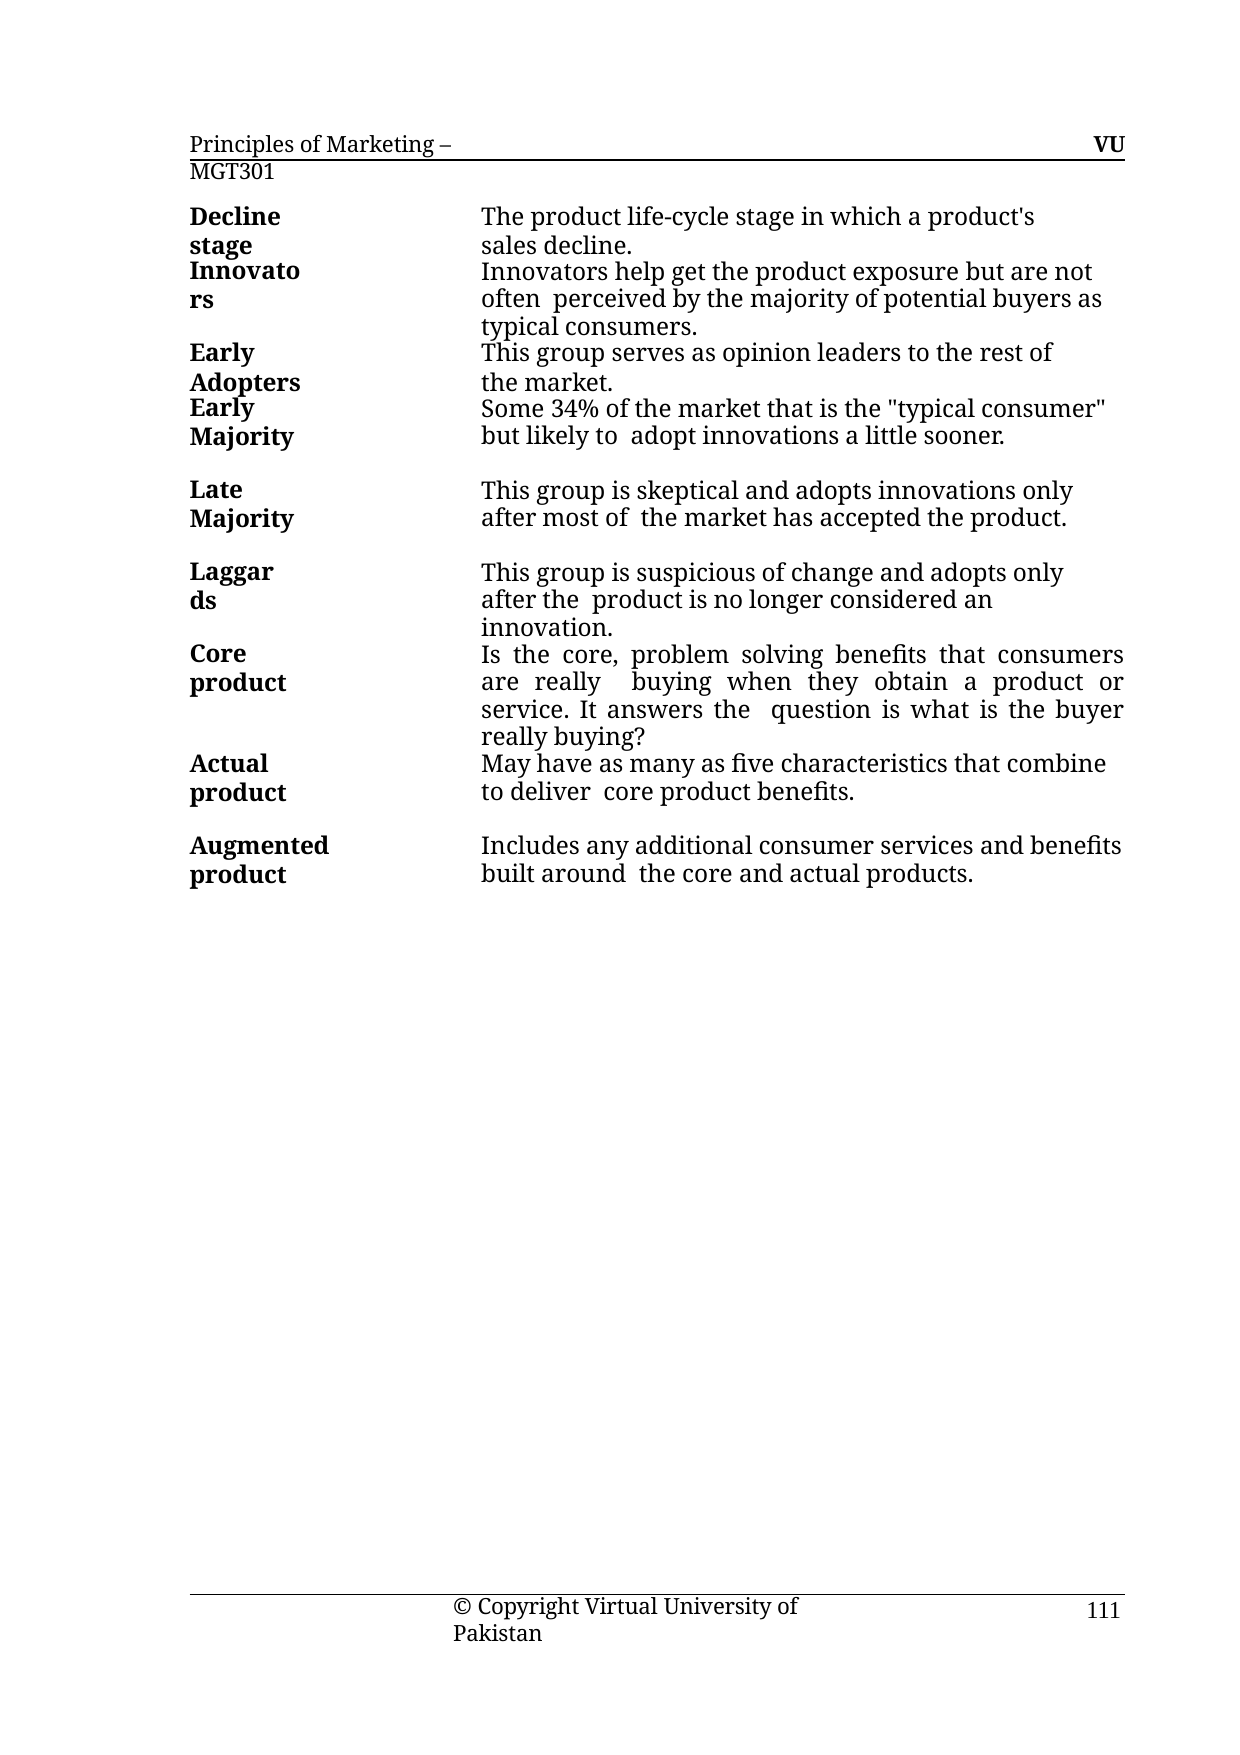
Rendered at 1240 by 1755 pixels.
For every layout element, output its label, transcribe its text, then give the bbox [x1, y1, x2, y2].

text_box 111 [1084, 1595, 1125, 1624]
text_box Augmented product [187, 829, 399, 889]
text_box Decline stage [187, 200, 332, 260]
text_box Is the core, problem solving benefits that consumers are really buying when they obtain a product or service. It answers the question is what is the buyer really buying? [479, 640, 1125, 750]
text_box VU [1091, 130, 1128, 157]
text_box Late Majority [187, 474, 331, 533]
text_box Includes any additional consumer services and benefits built around the core and actual products. [479, 832, 1125, 887]
text_box Early Majority [187, 392, 340, 451]
text_box Actual product [187, 747, 345, 806]
text_box © Copyright Virtual University of Pakistan [451, 1595, 825, 1646]
text_box Early Adopters [187, 337, 346, 396]
text_box Innovators help get the product exposure but are not often perceived by the majority of potential buyers as typical consumers. [479, 258, 1125, 341]
text_box Innovators [187, 255, 303, 314]
text_box This group is suspicious of change and adopts only after the product is no longer considered an innovation. [479, 558, 1125, 640]
text_box This group is skeptical and adopts innovations only after most of the market has accepted the product. [479, 476, 1125, 532]
text_box Some 34% of the market that is the "typical consumer" but likely to adopt innovations a little sooner. [479, 394, 1126, 450]
text_box Core product [187, 638, 327, 697]
text_box Principles of Marketing – MGT301 [187, 130, 497, 184]
text_box This group serves as opinion leaders to the rest of the market. [479, 337, 1066, 394]
text_box The product life-cycle stage in which a product's sales decline. [479, 200, 1066, 258]
text_box Laggards [187, 556, 289, 615]
text_box May have as many as five characteristics that combine to deliver core product benefits. [479, 750, 1125, 805]
